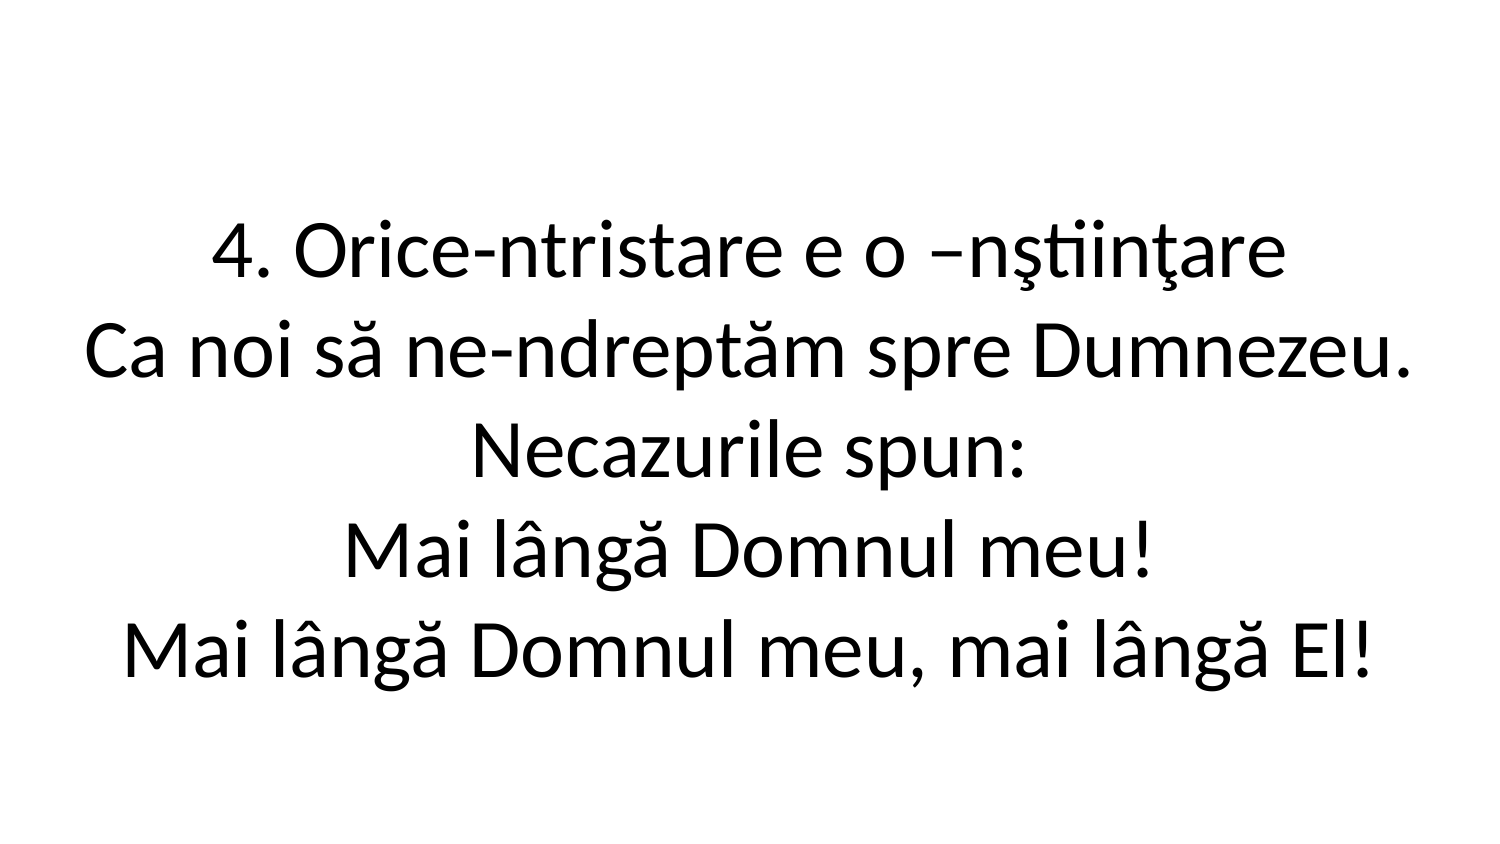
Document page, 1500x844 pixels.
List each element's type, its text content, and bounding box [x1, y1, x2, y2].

text_box 4. Orice-ntristare e o –nştiinţare Ca noi să ne-ndreptăm spre Dumnezeu. Necazurile spun: Mai lângă Domnul meu! Mai lângă Domnul meu, mai lângă El! [69, 142, 1430, 702]
